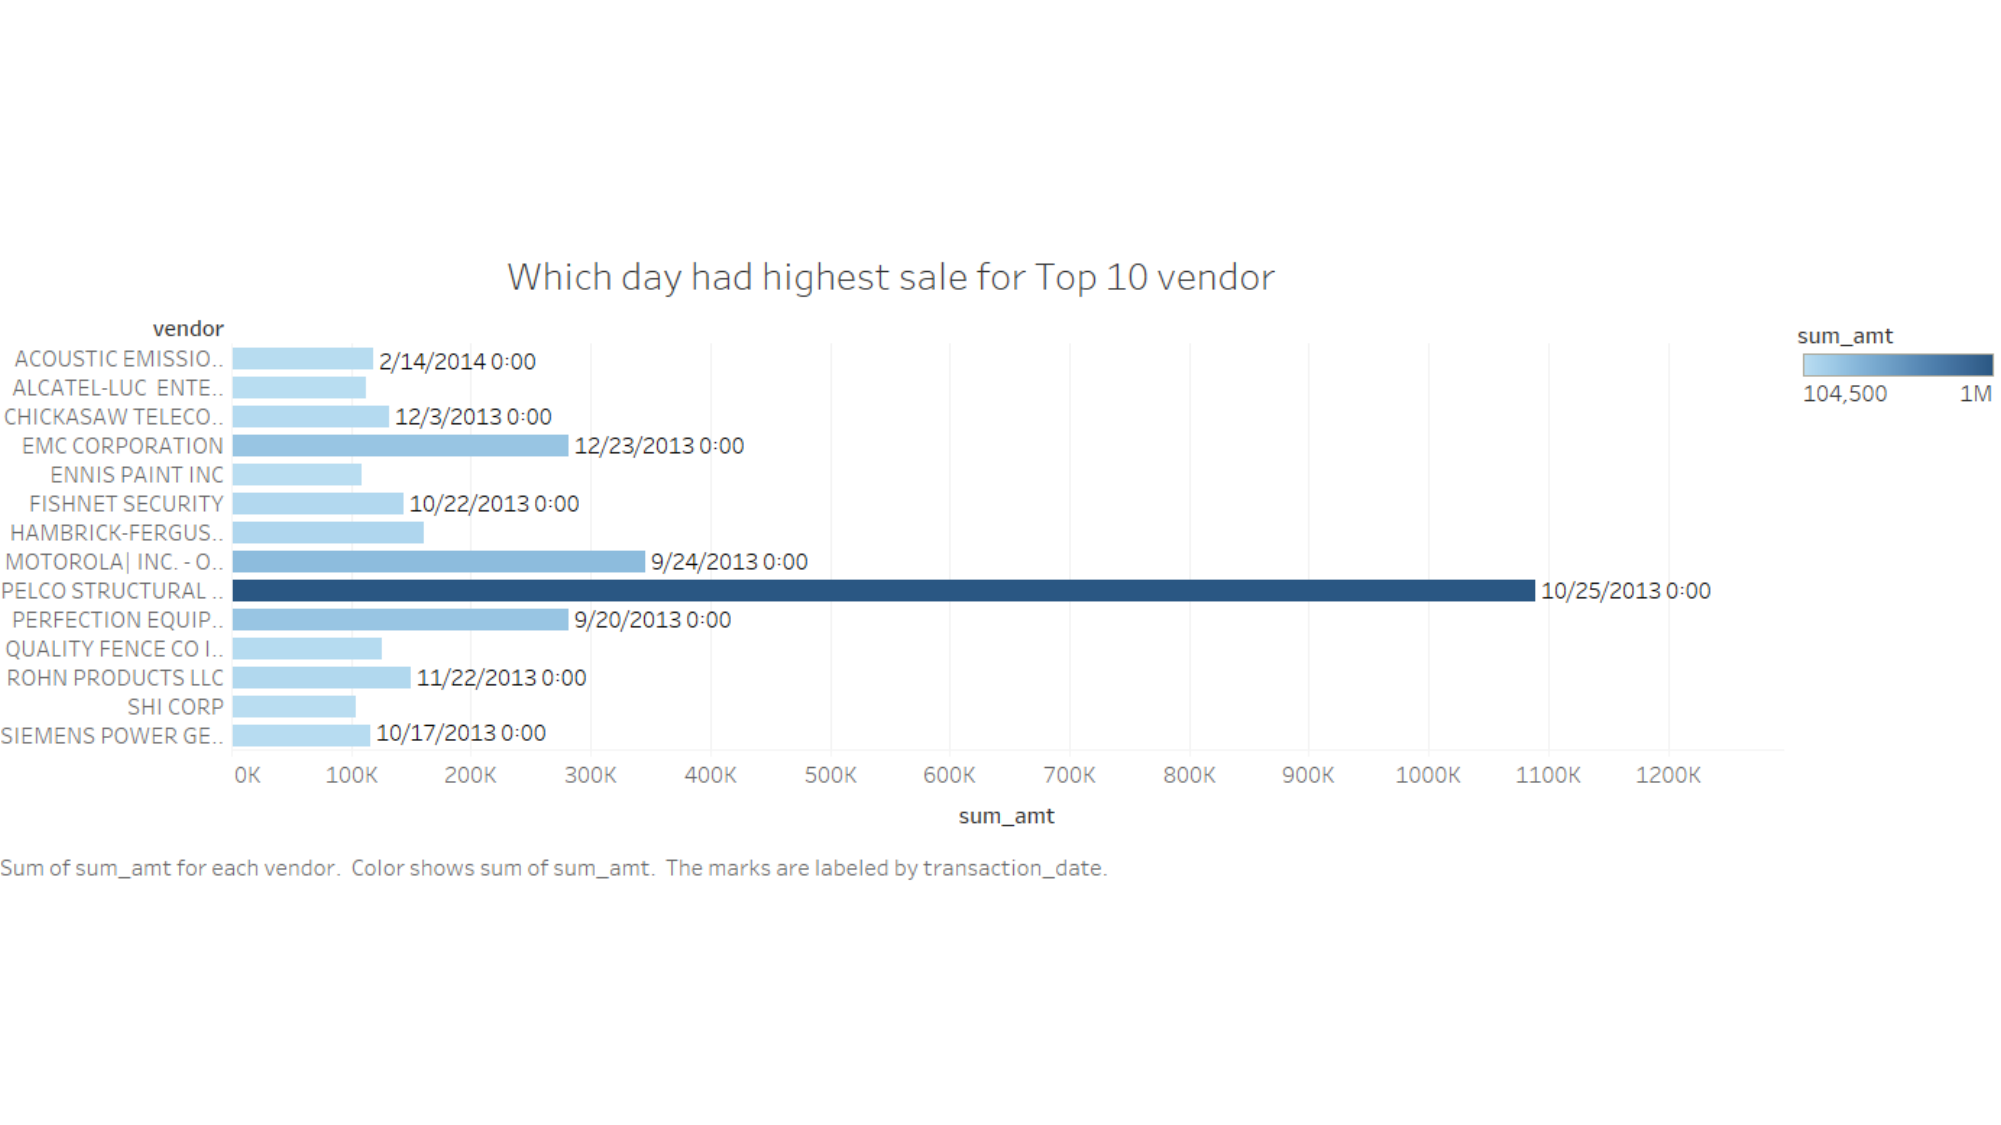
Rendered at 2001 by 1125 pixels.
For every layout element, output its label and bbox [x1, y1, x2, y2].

picture [0, 242, 2000, 883]
